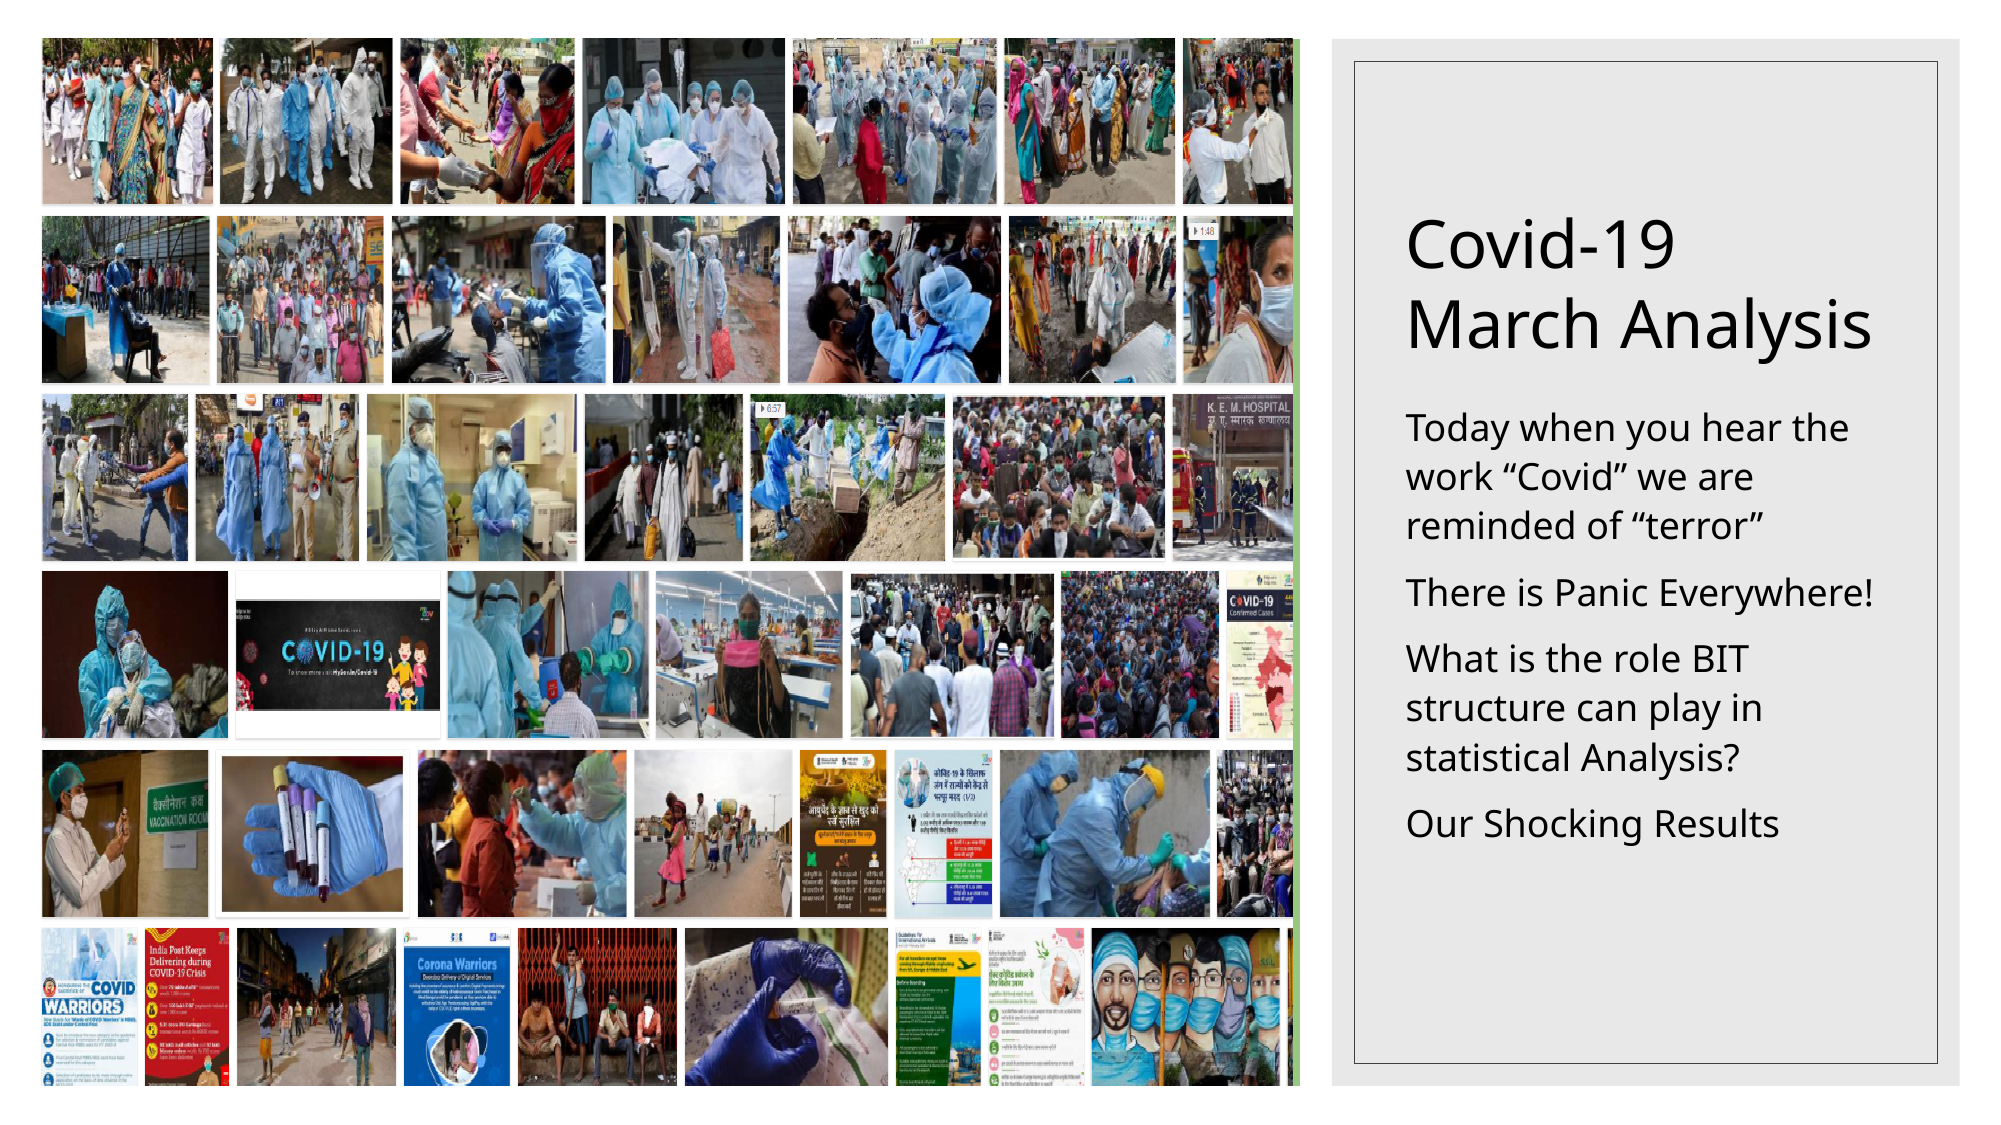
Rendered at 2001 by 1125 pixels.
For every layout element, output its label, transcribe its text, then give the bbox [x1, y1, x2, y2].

list Today when you hear the work “Covid” we are reminded of “terror” There is Panic Everywhere! What is the role BIT structure can play in statistical Analysis? Our Shocking Results [1390, 391, 1907, 968]
picture [37, 38, 1300, 1086]
title Covid-19 March Analysis [1390, 98, 1907, 369]
